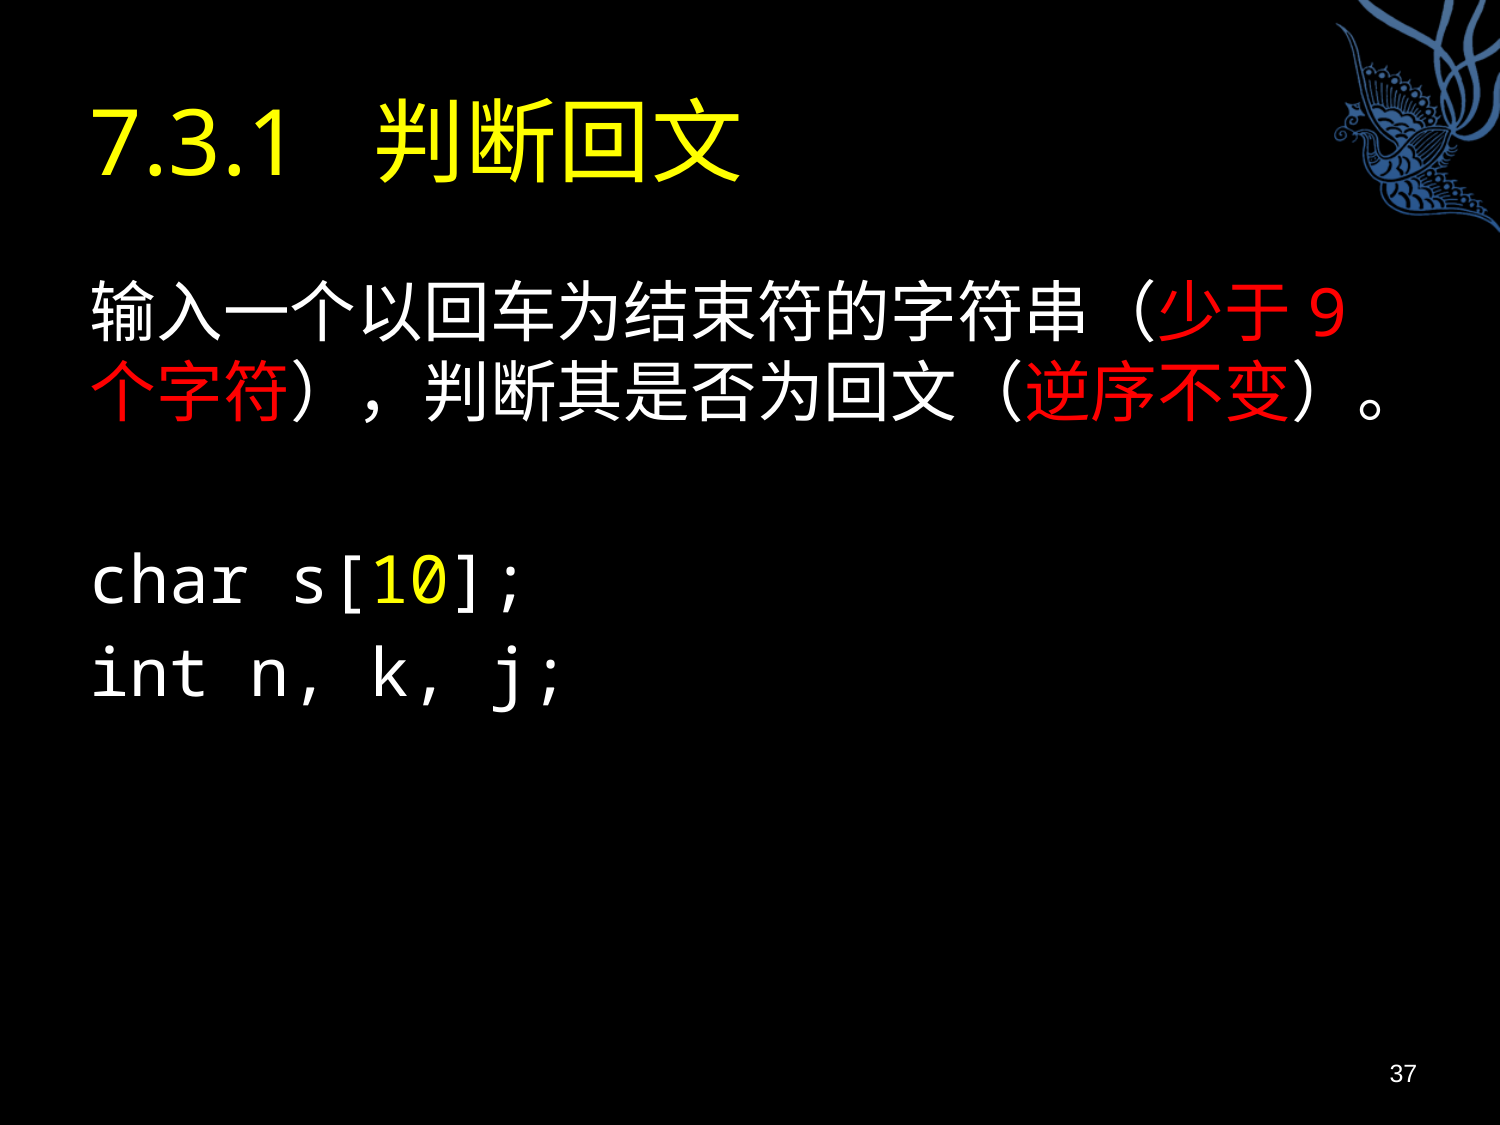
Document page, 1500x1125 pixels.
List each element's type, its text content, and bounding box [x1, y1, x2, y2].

slide_number 37 [1074, 1042, 1425, 1103]
list 输入一个以回车为结束符的字符串（少于9个字符），判断其是否为回文（逆序不变）。 char s[10]; int n, k, j; [75, 262, 1425, 1005]
title 7.3.1 判断回文 [75, 45, 1351, 233]
